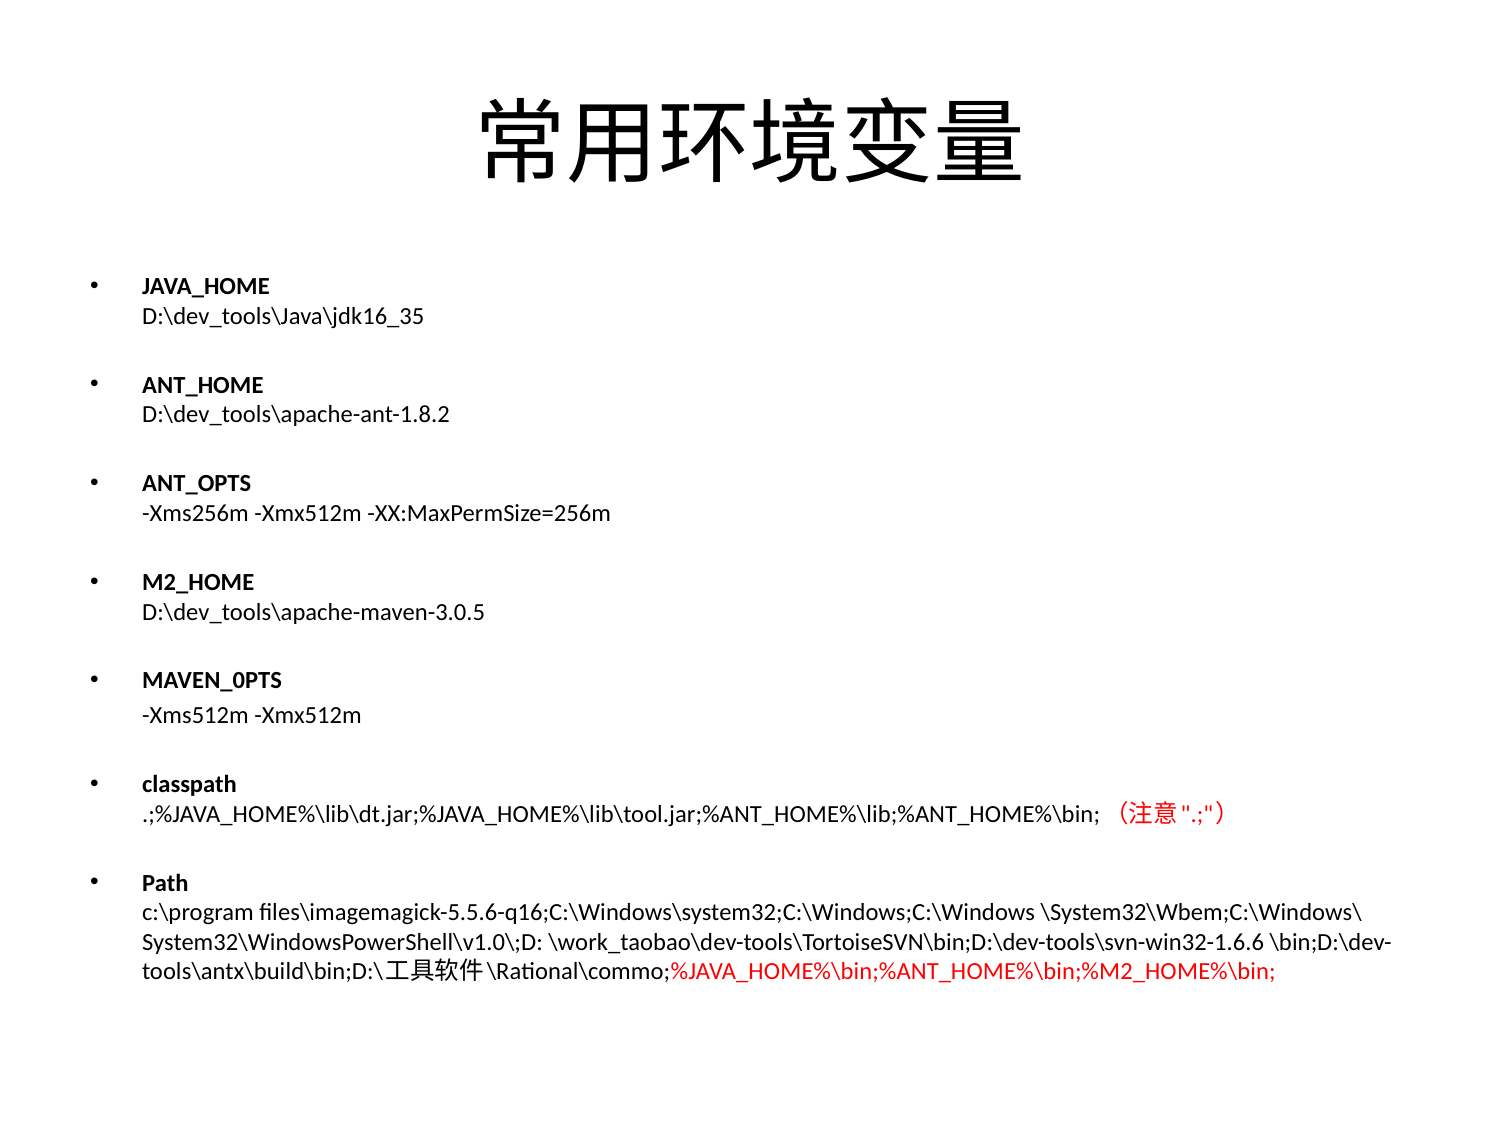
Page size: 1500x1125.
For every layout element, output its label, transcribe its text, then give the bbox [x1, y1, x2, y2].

list JAVA_HOME D:\dev_tools\Java\jdk16_35 ANT_HOME D:\dev_tools\apache-ant-1.8.2 ANT_OPTS -Xms256m -Xmx512m -XX:MaxPermSize=256m M2_HOME D:\dev_tools\apache-maven-3.0.5 MAVEN_0PTS -Xms512m -Xmx512m classpath .;%JAVA_HOME%\lib\dt.jar;%JAVA_HOME%\lib\tool.jar;%ANT_HOME%\lib;%ANT_HOME%\bin;（注意".;"） Path c:\program files\imagemagick-5.5.6-q16;C:\Windows\system32;C:\Windows;C:\Windows \System32\Wbem;C:\Windows\System32\WindowsPowerShell\v1.0\;D: \work_taobao\dev-tools\TortoiseSVN\bin;D:\dev-tools\svn-win32-1.6.6 \bin;D:\dev-tools\antx\build\bin;D:\工具软件\Rational\commo;%JAVA_HOME%\bin;%ANT_HOME%\bin;%M2_HOME%\bin; [75, 262, 1425, 1005]
title 常用环境变量 [75, 45, 1425, 233]
